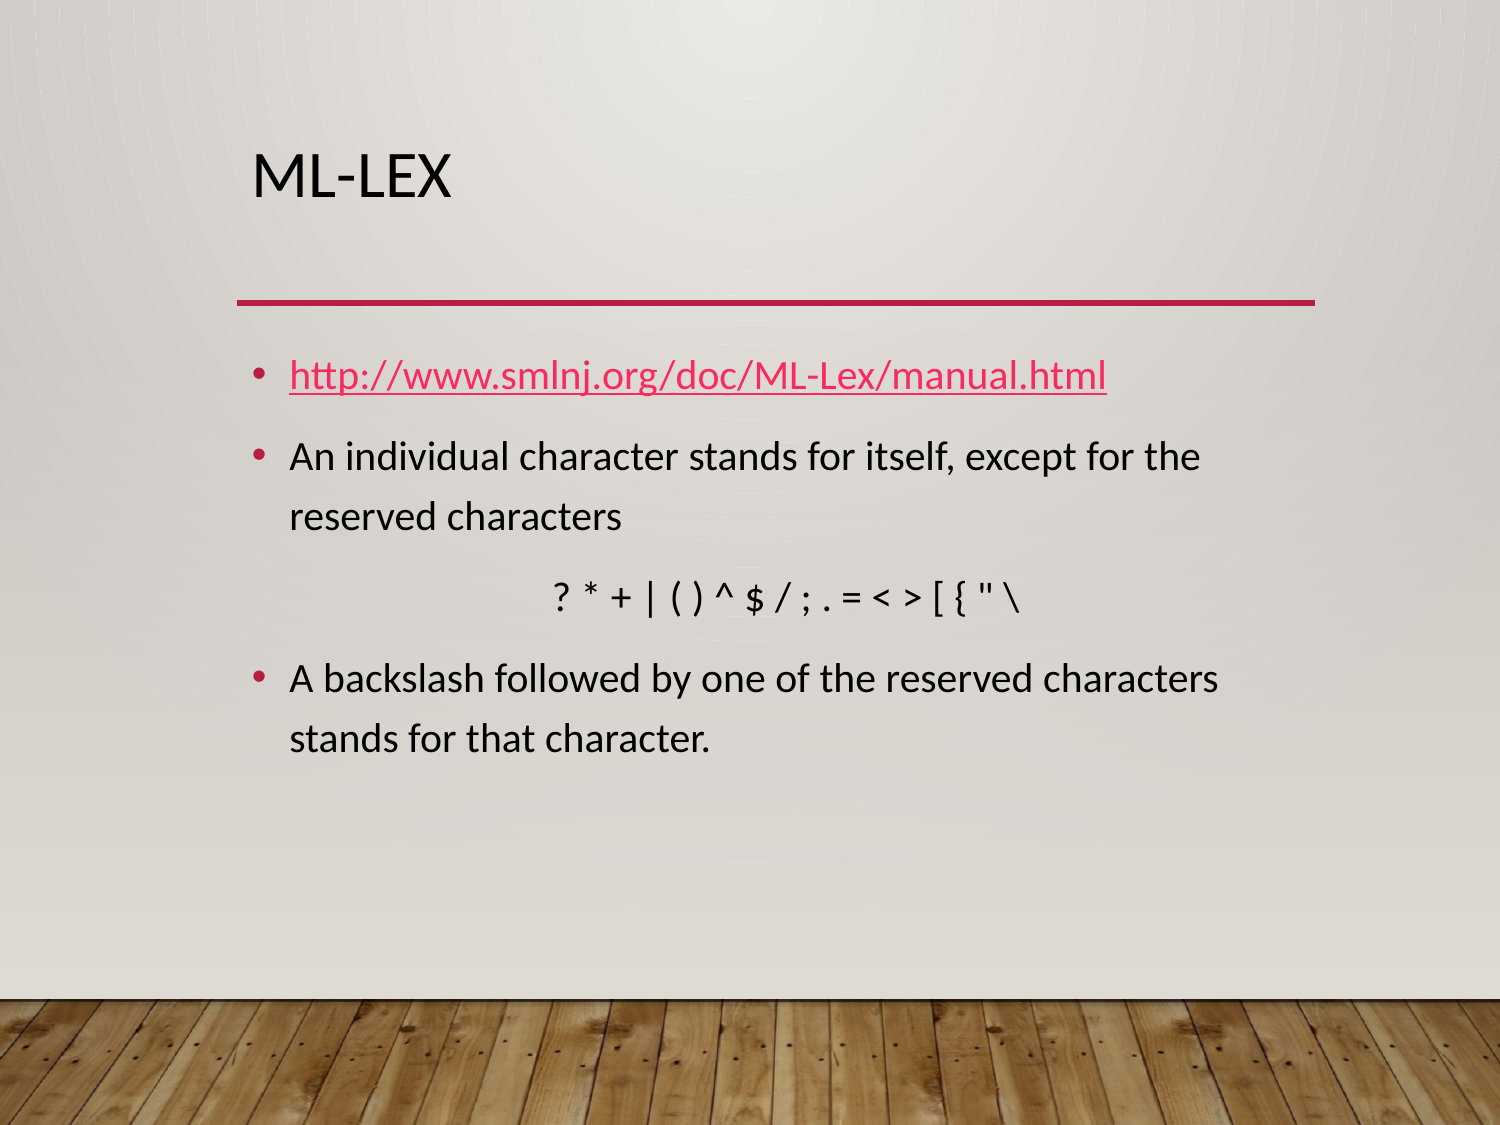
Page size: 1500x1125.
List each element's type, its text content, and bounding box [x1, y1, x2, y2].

list http://www.smlnj.org/doc/ML-Lex/manual.html An individual character stands for itself, except for the reserved characters ? * + | ( ) ^ $ / ; . = < > [ { " \ A backslash followed by one of the reserved characters stands for that character. [236, 330, 1315, 897]
picture [0, 999, 1500, 1125]
title Ml-Lex [236, 131, 1315, 305]
